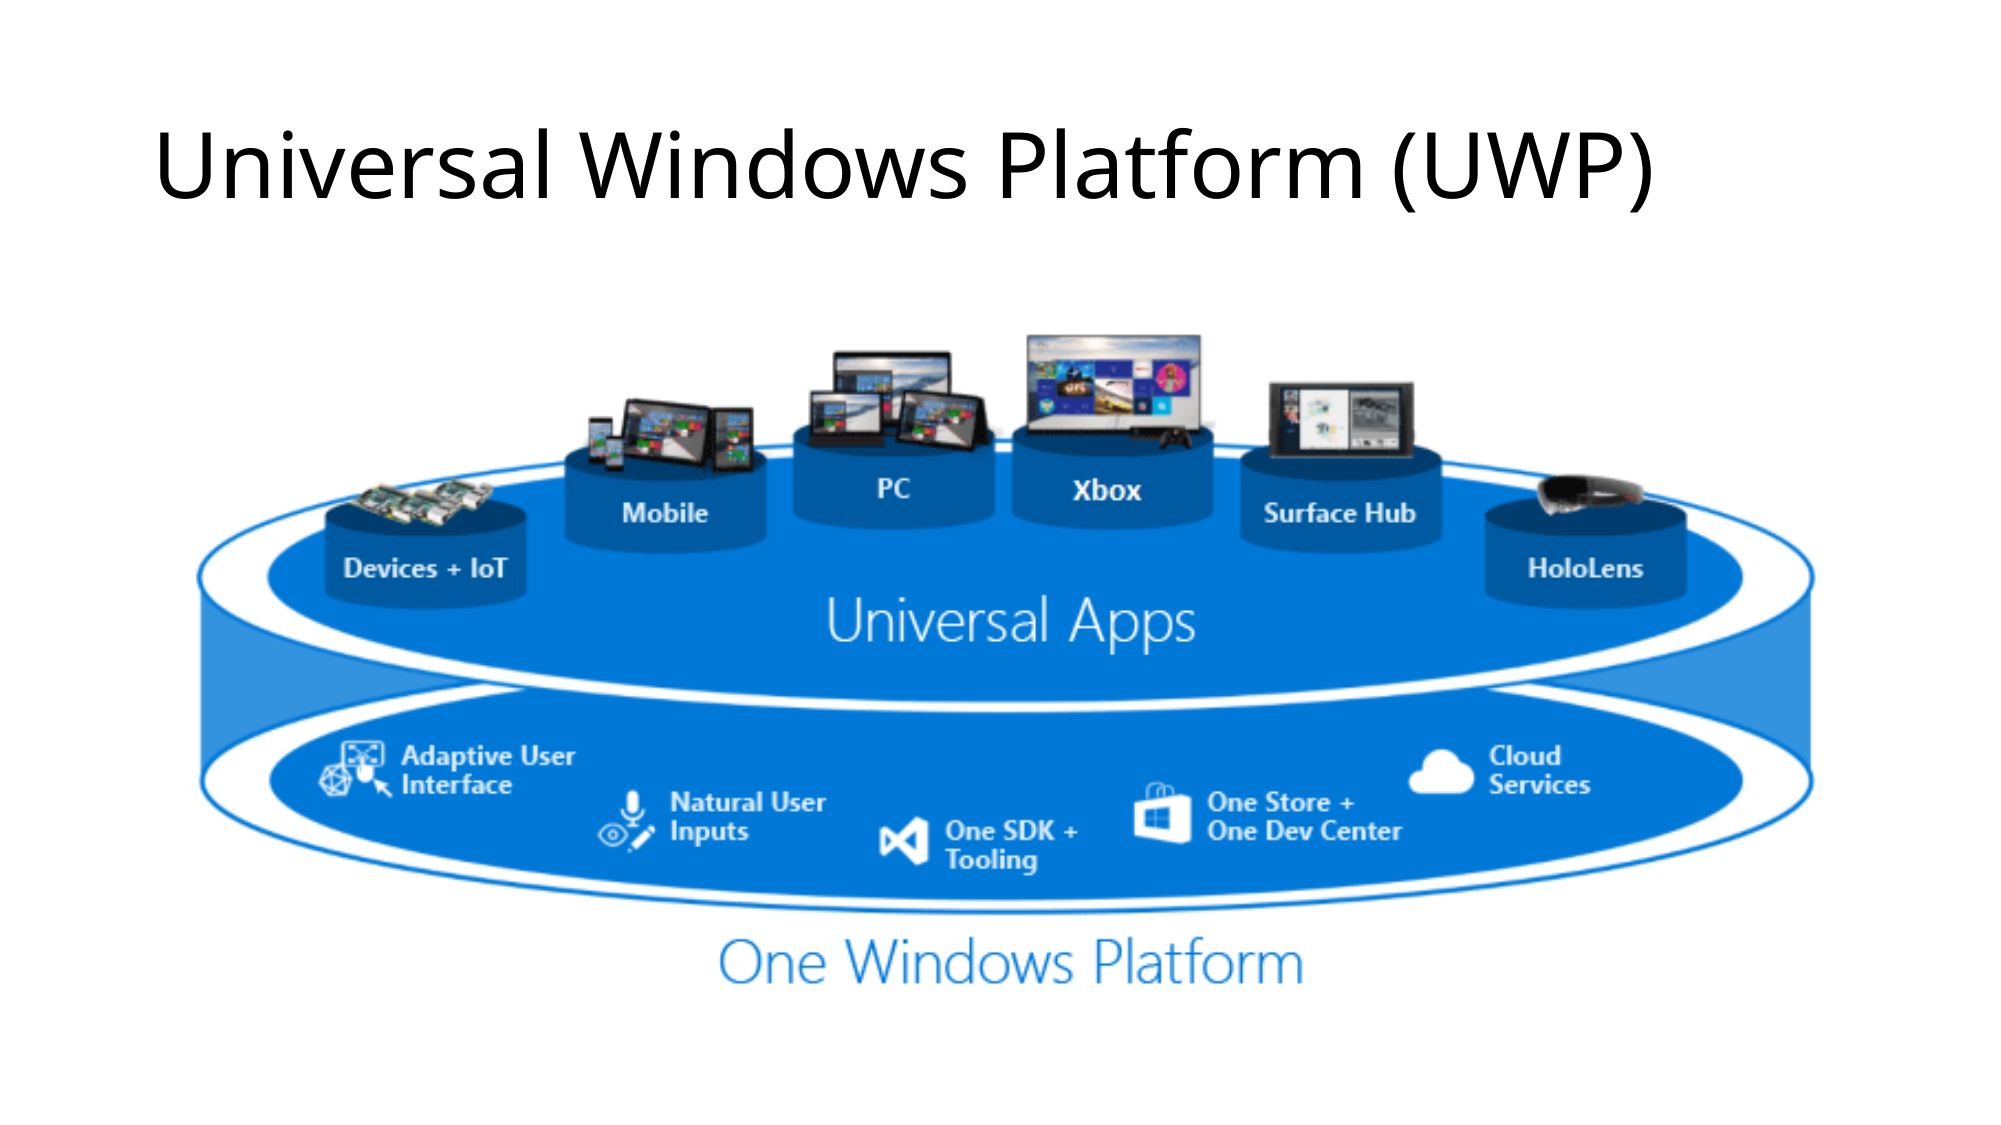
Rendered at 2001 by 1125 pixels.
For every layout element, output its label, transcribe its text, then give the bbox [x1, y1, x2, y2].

title Universal Windows Platform (UWP) [137, 59, 1863, 278]
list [186, 320, 1829, 1006]
